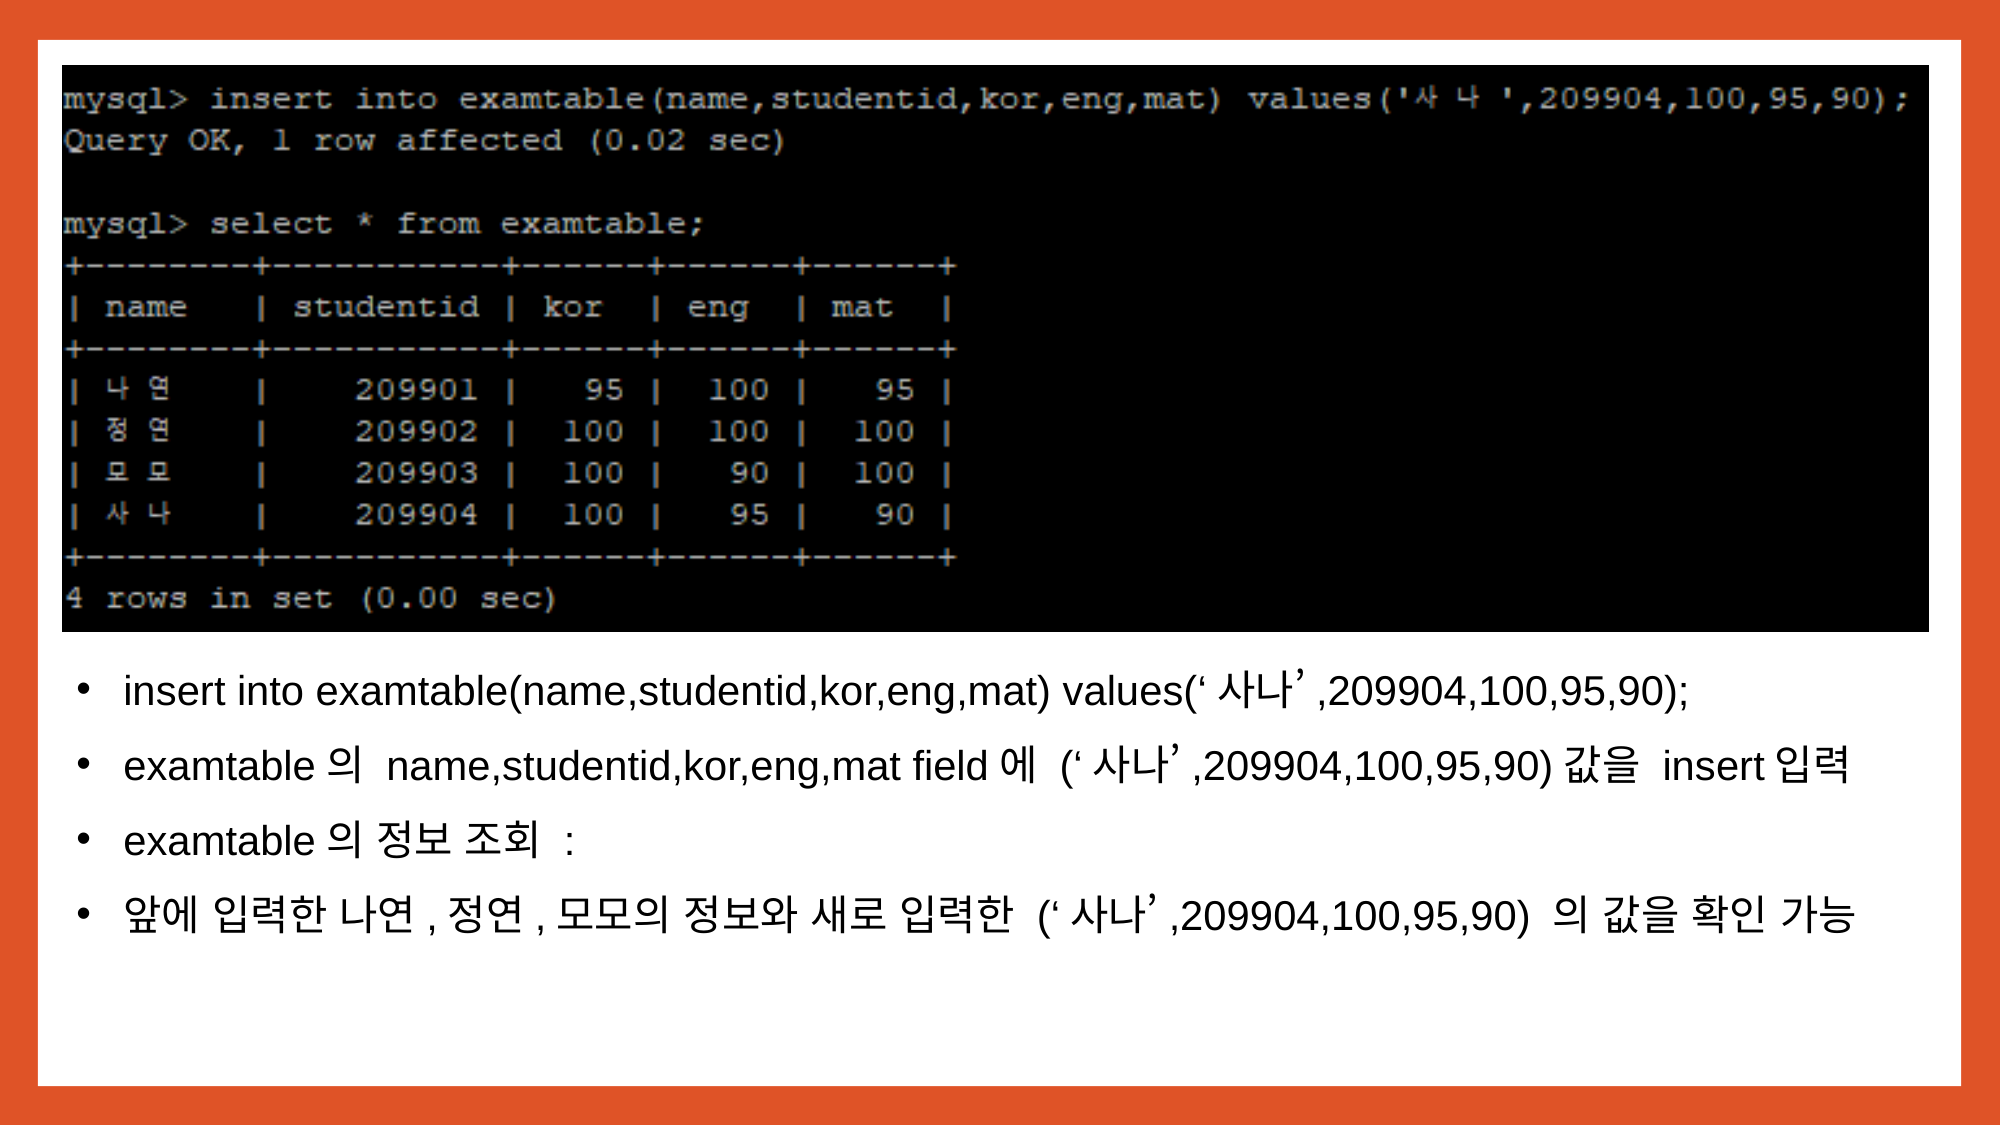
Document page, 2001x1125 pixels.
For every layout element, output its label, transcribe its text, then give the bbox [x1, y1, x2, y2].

picture [62, 65, 1929, 632]
text_box insert into examtable(name,studentid,kor,eng,mat) values(‘사나’,209904,100,95,90); examtable의 name,studentid,kor,eng,mat field에 (‘사나’,209904,100,95,90)값을 insert입력 examtable의 정보 조회 : 앞에 입력한 나연,정연,모모의 정보와 새로 입력한 (‘사나’,209904,100,95,90) 의 값을 확인 가능 [61, 631, 1939, 946]
